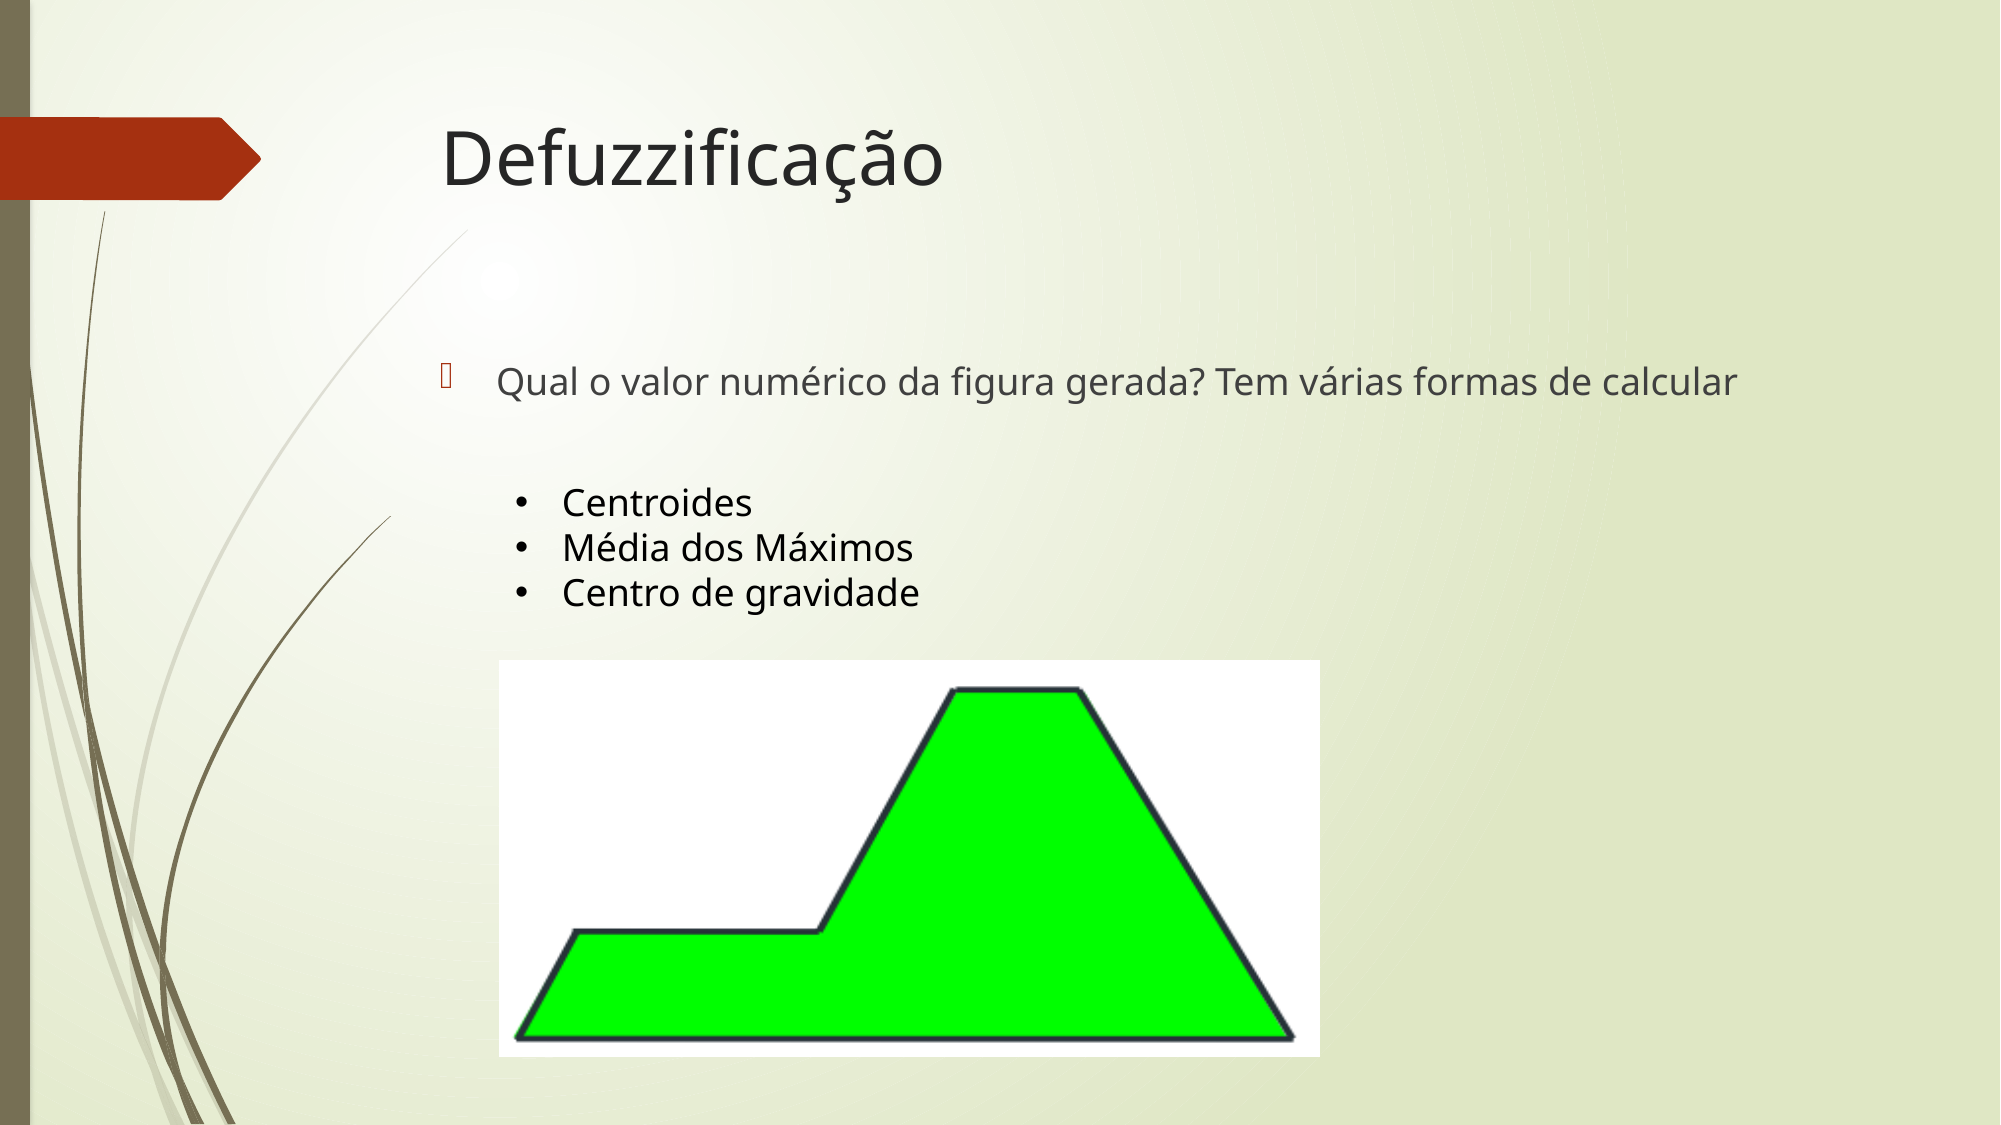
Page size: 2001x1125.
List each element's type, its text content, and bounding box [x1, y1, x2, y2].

list Qual o valor numérico da figura gerada? Tem várias formas de calcular [424, 350, 1888, 970]
title Defuzzificação [425, 102, 1888, 313]
picture [499, 659, 1320, 1058]
text_box Centroides Média dos Máximos Centro de gravidade [499, 471, 1158, 622]
